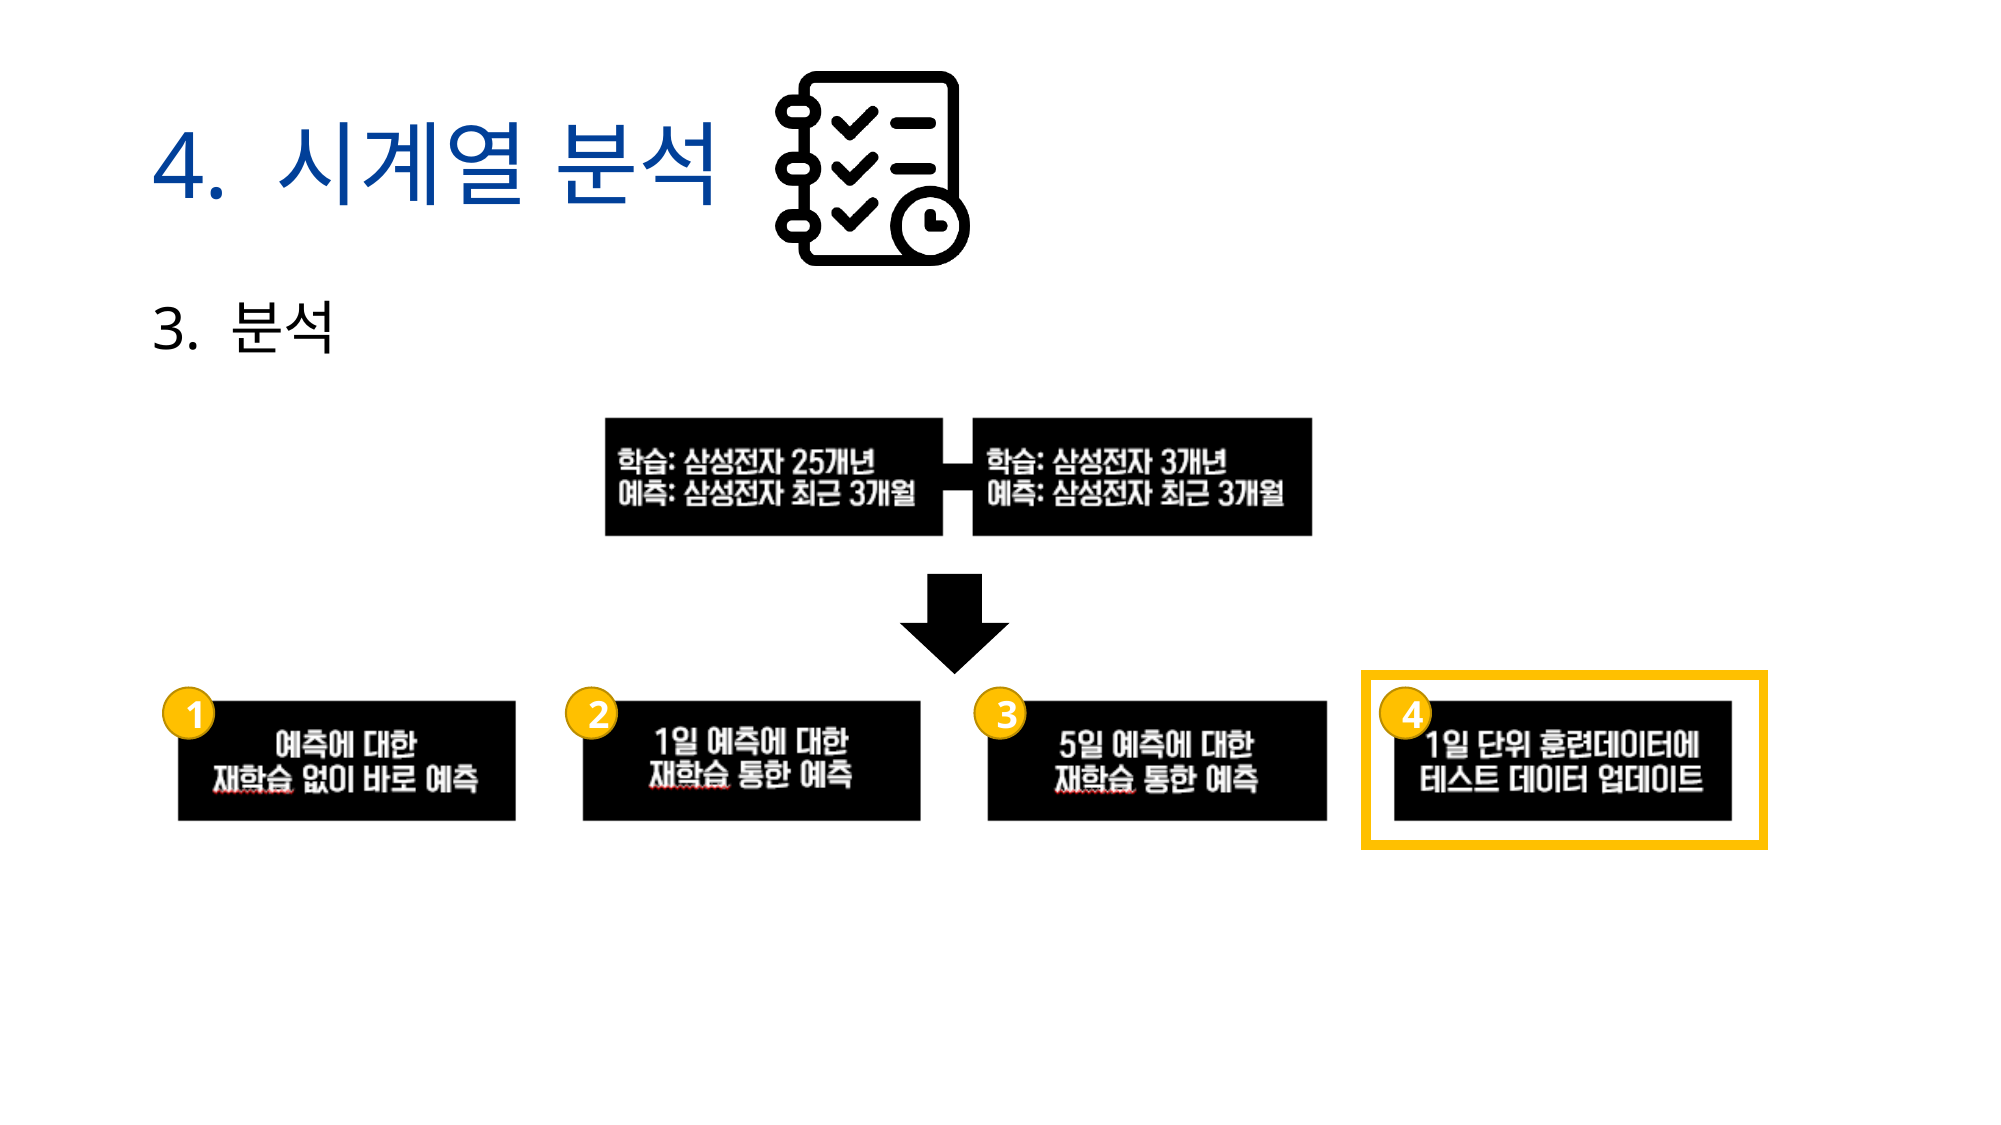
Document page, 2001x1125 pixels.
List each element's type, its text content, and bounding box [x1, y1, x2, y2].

picture [570, 393, 1339, 563]
picture [169, 687, 1740, 829]
text_box [1365, 674, 1764, 846]
text_box 1 [162, 695, 169, 731]
text_box [899, 573, 1010, 675]
list 3. 분석 [137, 292, 2000, 1058]
picture [775, 71, 970, 266]
title 4. 시계열 분석 [137, 59, 1863, 278]
